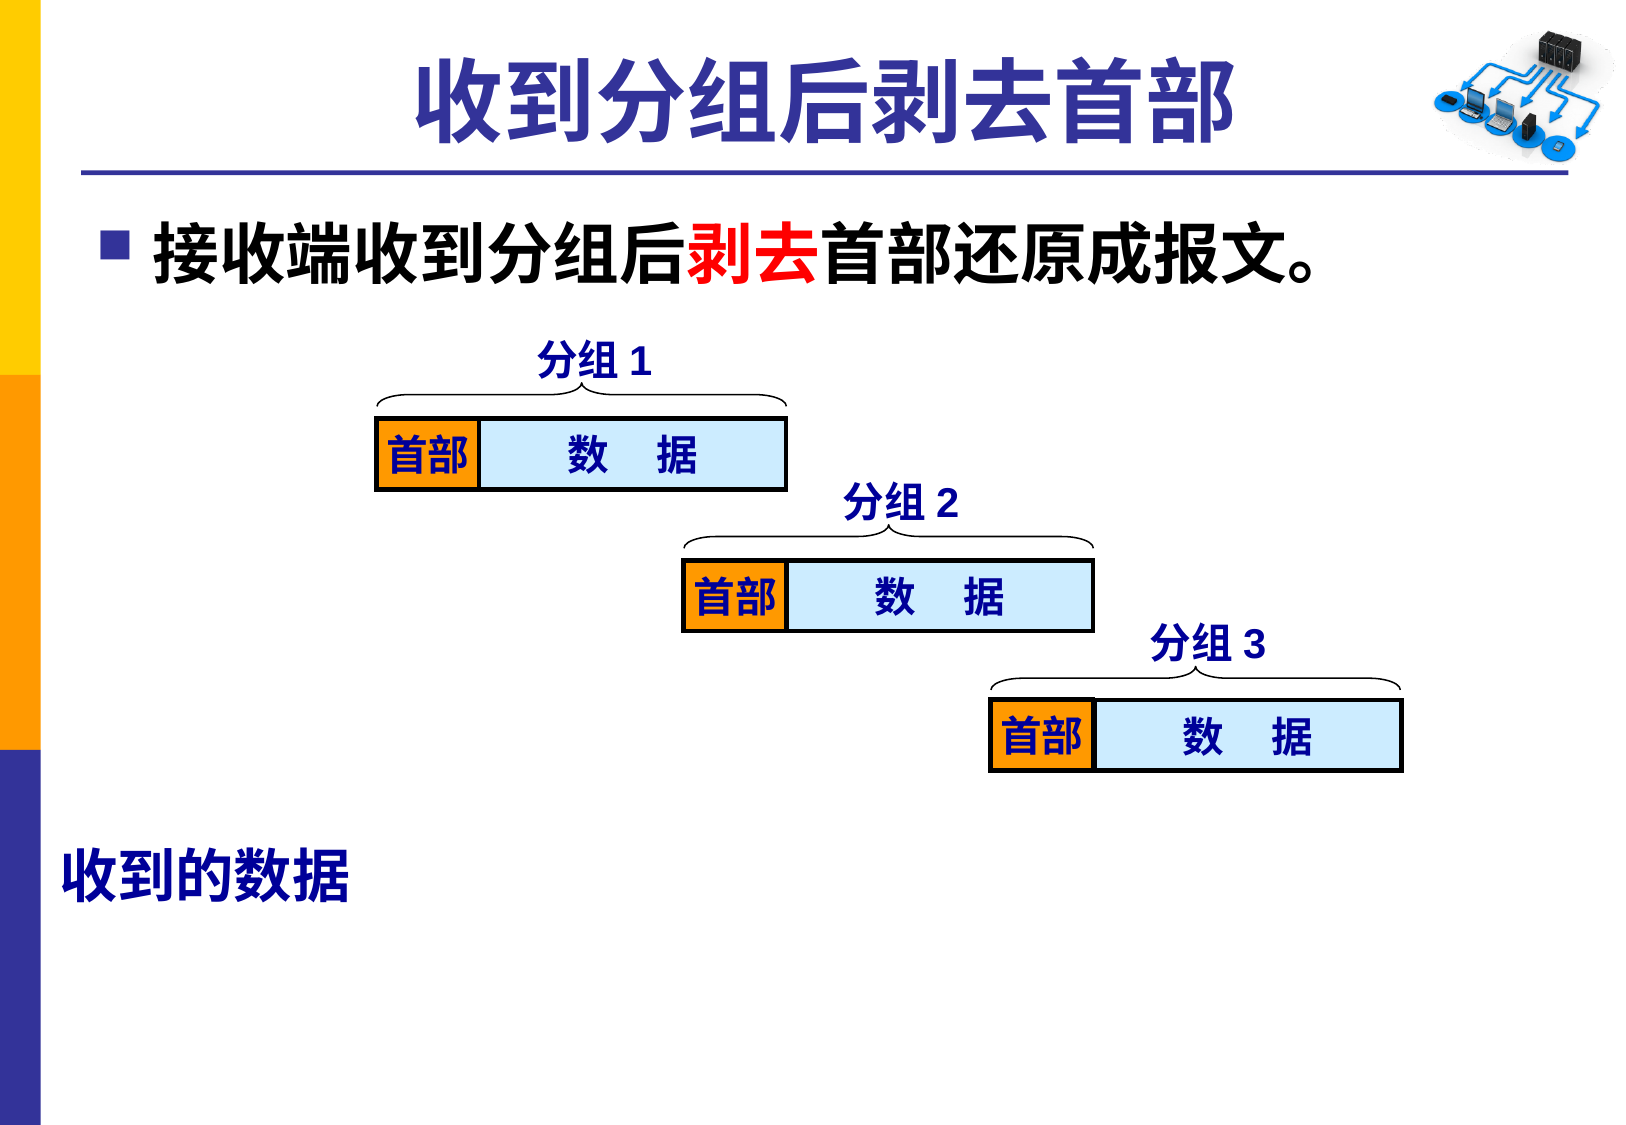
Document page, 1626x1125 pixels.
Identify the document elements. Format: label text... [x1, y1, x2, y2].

text_box 收到的数据 [44, 831, 403, 917]
text_box 首部 [376, 418, 479, 490]
text_box 首部 [683, 560, 787, 632]
text_box 数 据 [787, 560, 1094, 632]
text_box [990, 609, 1401, 691]
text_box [683, 467, 1094, 549]
list 接收端收到分组后剥去首部还原成报文。 [81, 196, 1569, 1006]
picture [1431, 30, 1616, 165]
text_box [376, 325, 787, 407]
title 收到分组后剥去首部 [81, 30, 1569, 161]
text_box 首部 [990, 699, 1094, 771]
text_box 数 据 [1094, 699, 1402, 771]
text_box 数 据 [479, 418, 786, 490]
